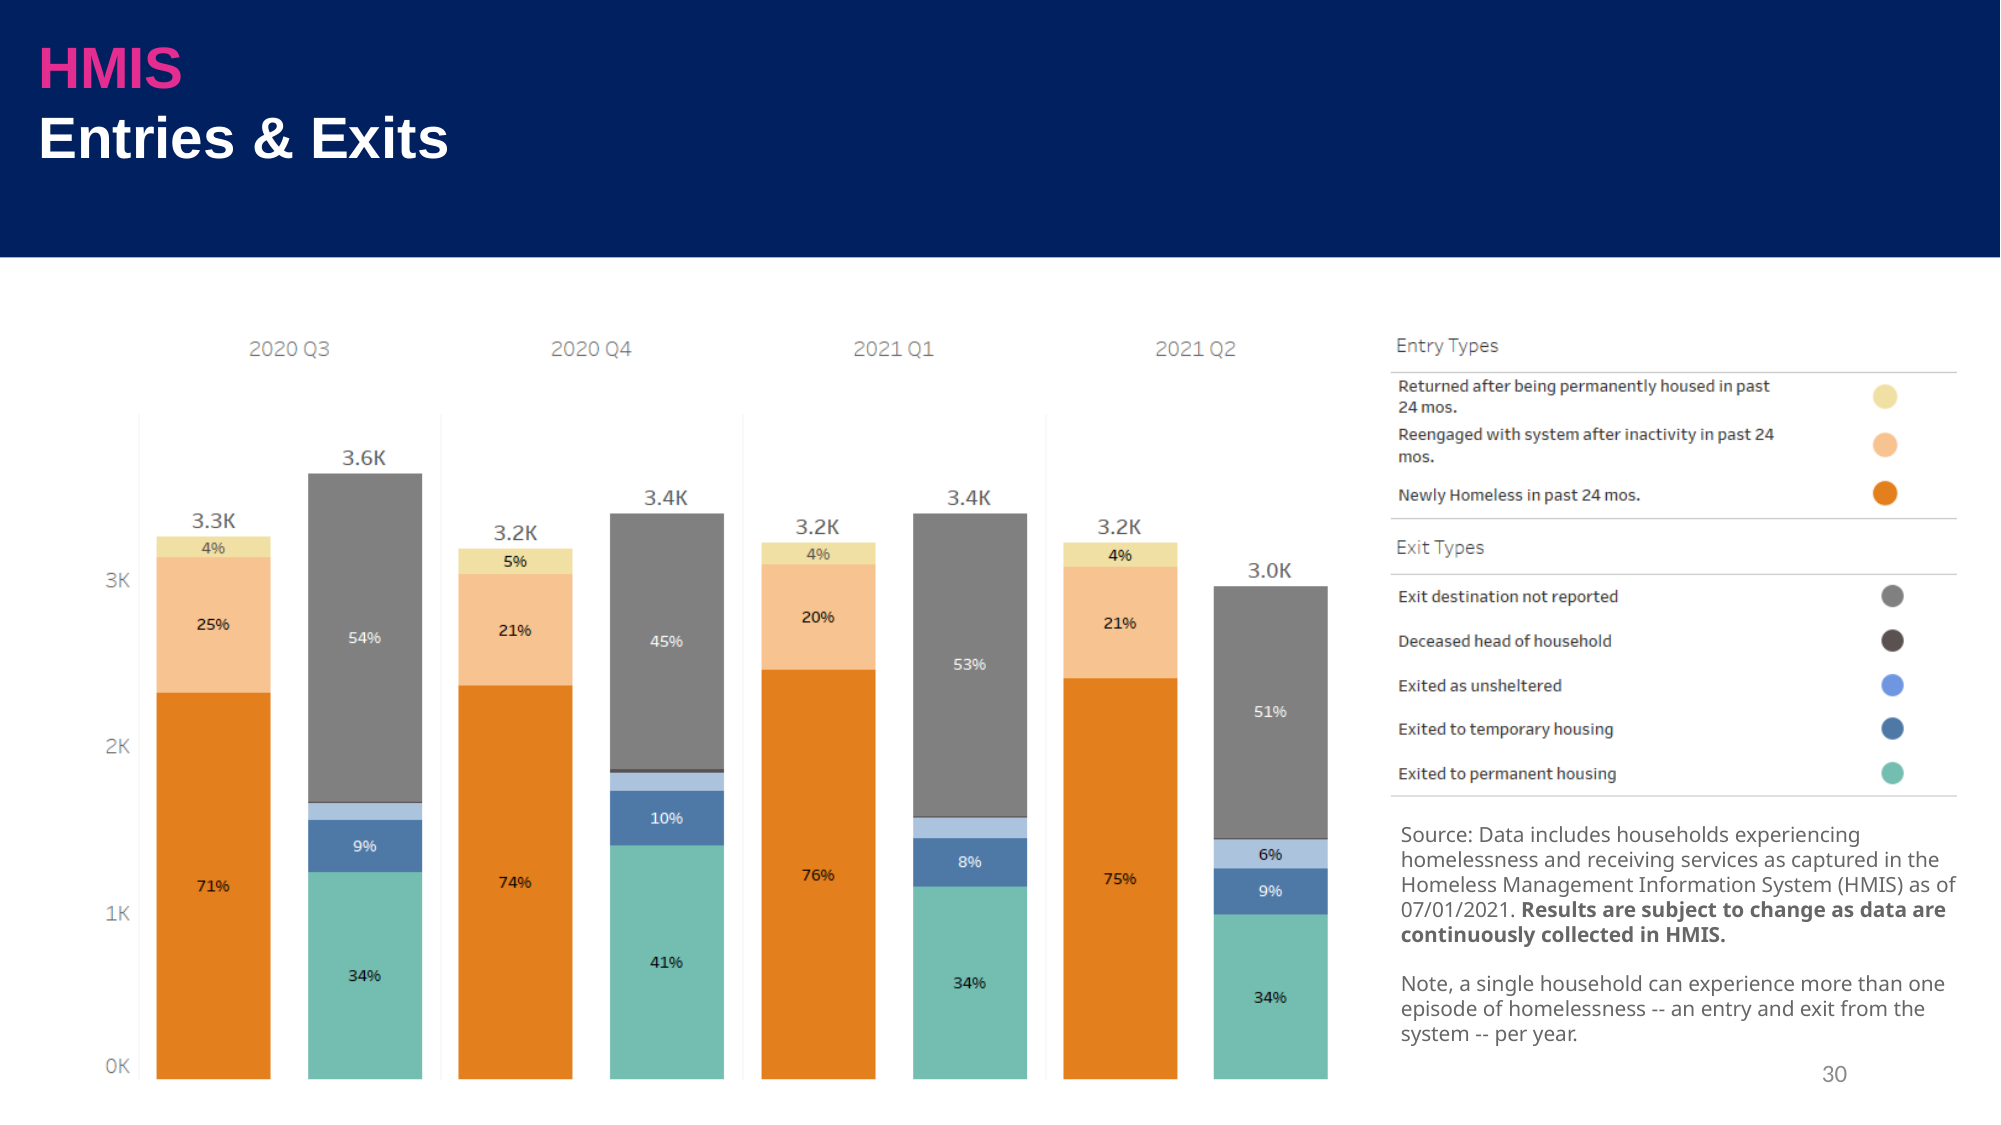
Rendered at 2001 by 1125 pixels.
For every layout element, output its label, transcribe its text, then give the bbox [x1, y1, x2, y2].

slide_number 29 [1412, 1054, 1863, 1103]
text_box [0, 0, 2000, 258]
picture [90, 281, 1340, 1089]
picture [1386, 315, 1957, 798]
text_box HMIS Entries & Exits [23, 22, 614, 325]
text_box Source: Data includes households experiencing homelessness and receiving services as captured in the Homeless Management Information System (HMIS) as of 07/01/2021. Results are subject to change as data are continuously collected in HMIS. Note, a single household can experience more than one episode of homelessness -- an entry and exit from the system -- per year. [1386, 813, 1997, 1054]
